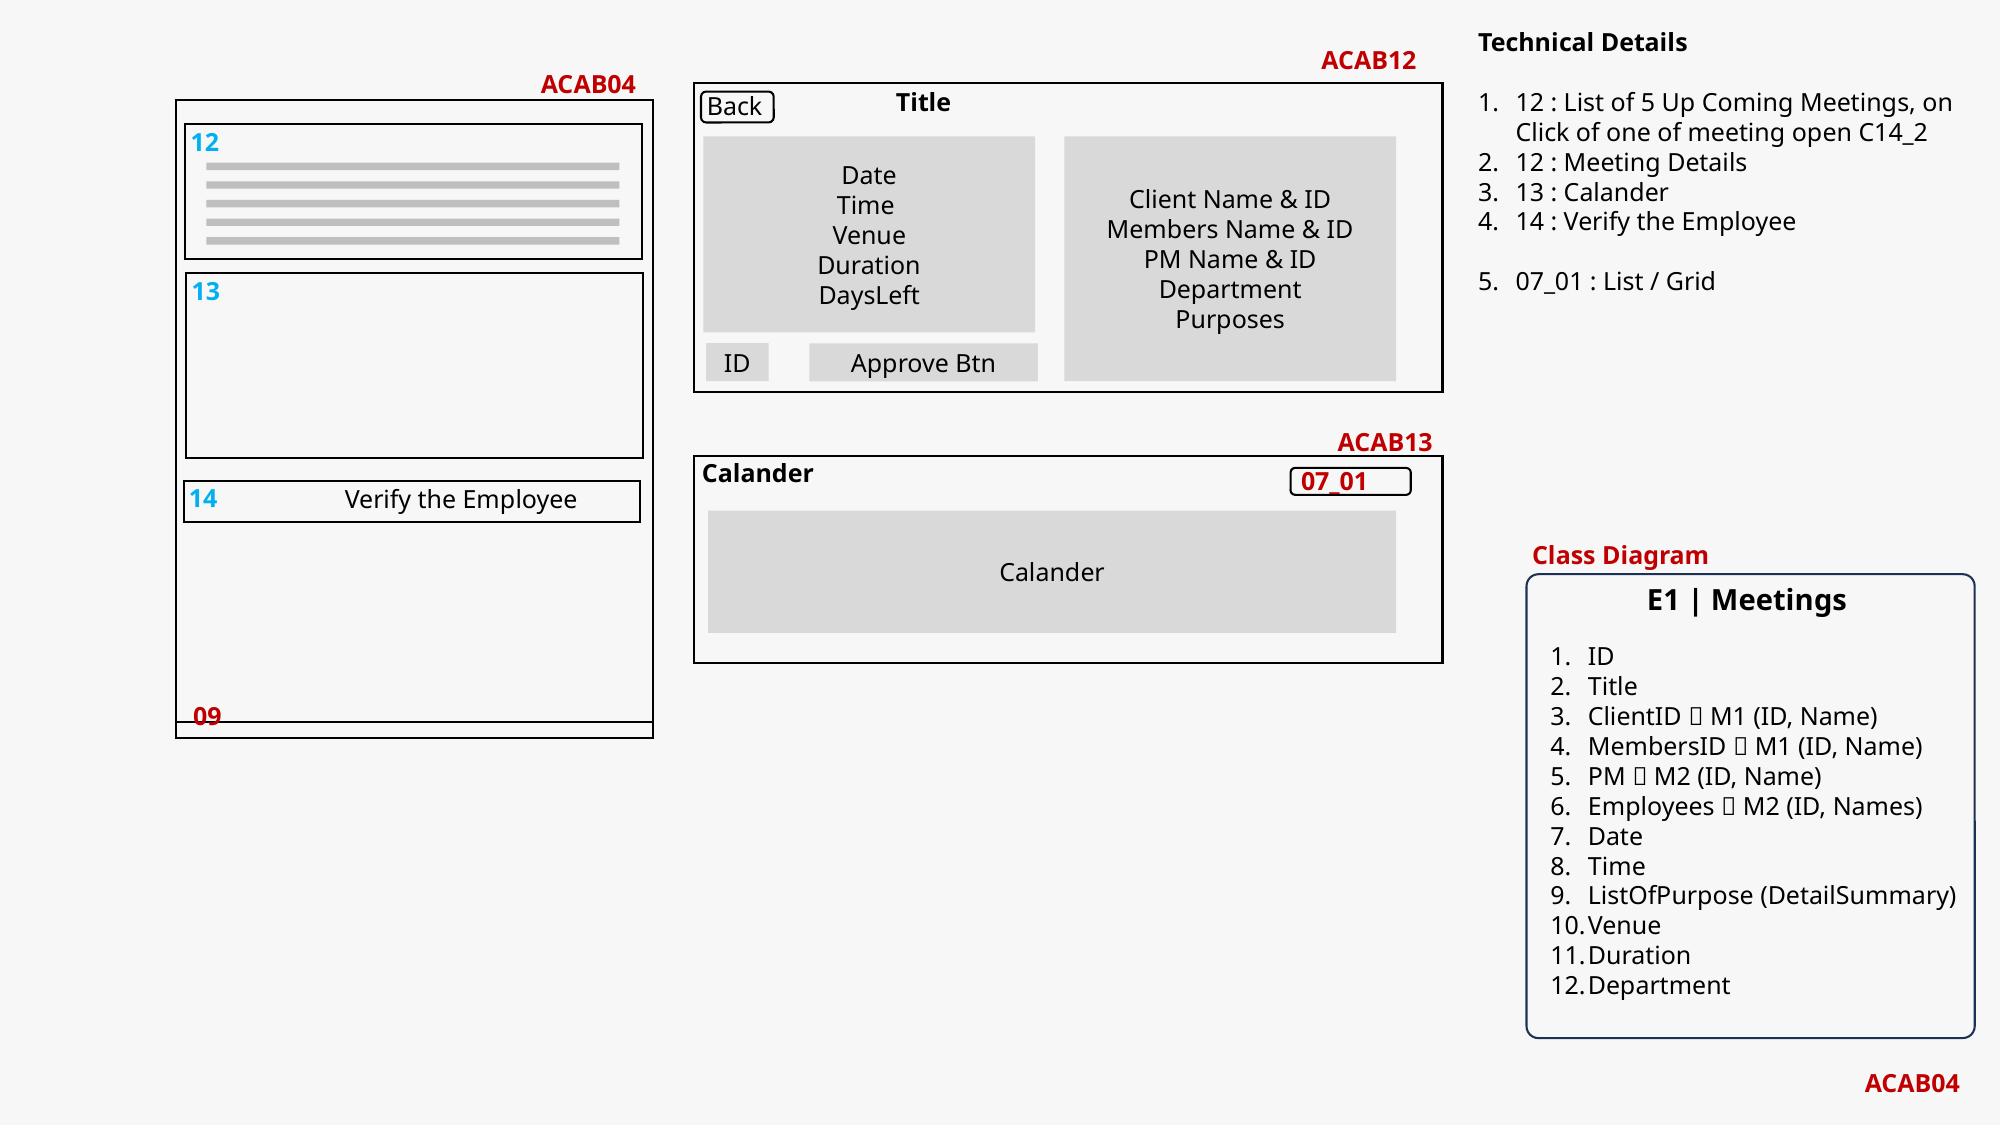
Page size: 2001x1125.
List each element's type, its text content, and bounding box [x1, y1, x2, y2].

text_box [205, 236, 621, 246]
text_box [174, 475, 650, 523]
text_box Date Time Venue Duration DaysLeft [702, 135, 1036, 333]
text_box [175, 99, 654, 721]
text_box 12 [175, 119, 295, 164]
text_box [175, 721, 654, 739]
text_box ACAB12 [1306, 37, 1453, 83]
text_box Calander [687, 449, 851, 495]
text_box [1286, 458, 1450, 504]
text_box [205, 180, 621, 190]
text_box Calander [707, 510, 1397, 634]
text_box [185, 272, 644, 459]
text_box ACAB13 [1322, 418, 1470, 464]
text_box Class Diagram [1517, 531, 1912, 577]
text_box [1526, 574, 1984, 1039]
text_box [205, 217, 621, 227]
text_box [693, 455, 1444, 664]
text_box [184, 123, 643, 260]
text_box Technical Details 12 : List of 5 Up Coming Meetings, on Click of one of meeting open C14_2 12 : Meeting Details 13 : Calander 14 : Verify the Employee 07_01 : List / Grid [1463, 18, 1984, 334]
text_box 13 [176, 268, 296, 313]
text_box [692, 83, 789, 129]
text_box Title [881, 78, 969, 124]
text_box 09 [178, 693, 298, 738]
text_box [205, 199, 621, 208]
text_box ACAB04 [1850, 1060, 1984, 1106]
text_box Approve Btn [808, 342, 1039, 382]
text_box [693, 82, 1444, 393]
text_box ACAB04 [526, 61, 673, 107]
text_box Client Name & ID Members Name & ID PM Name & ID Department Purposes [1063, 135, 1397, 382]
text_box ID [705, 342, 770, 382]
